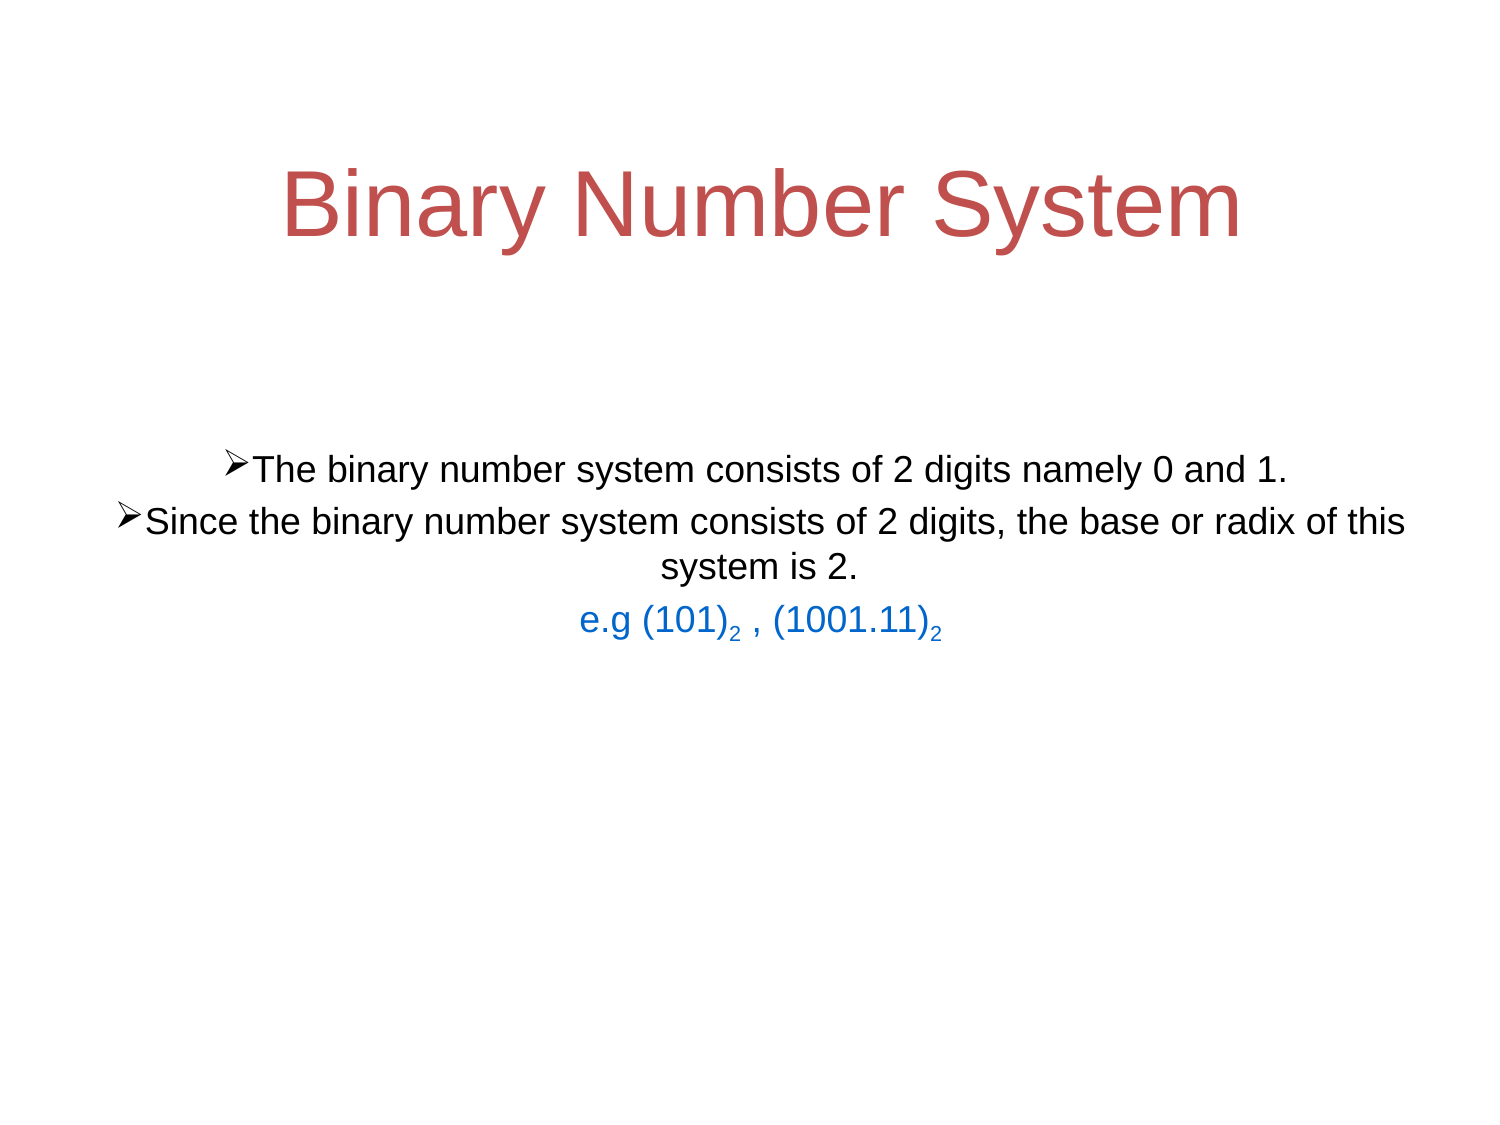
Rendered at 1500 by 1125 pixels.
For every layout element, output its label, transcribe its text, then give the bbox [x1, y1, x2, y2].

title Binary Number System [112, 133, 1413, 263]
subtitle The binary number system consists of 2 digits namely 0 and 1. Since the binary number system consists of 2 digits, the base or radix of this system is 2. e.g (101)2 , (1001.11)2 [37, 437, 1463, 963]
